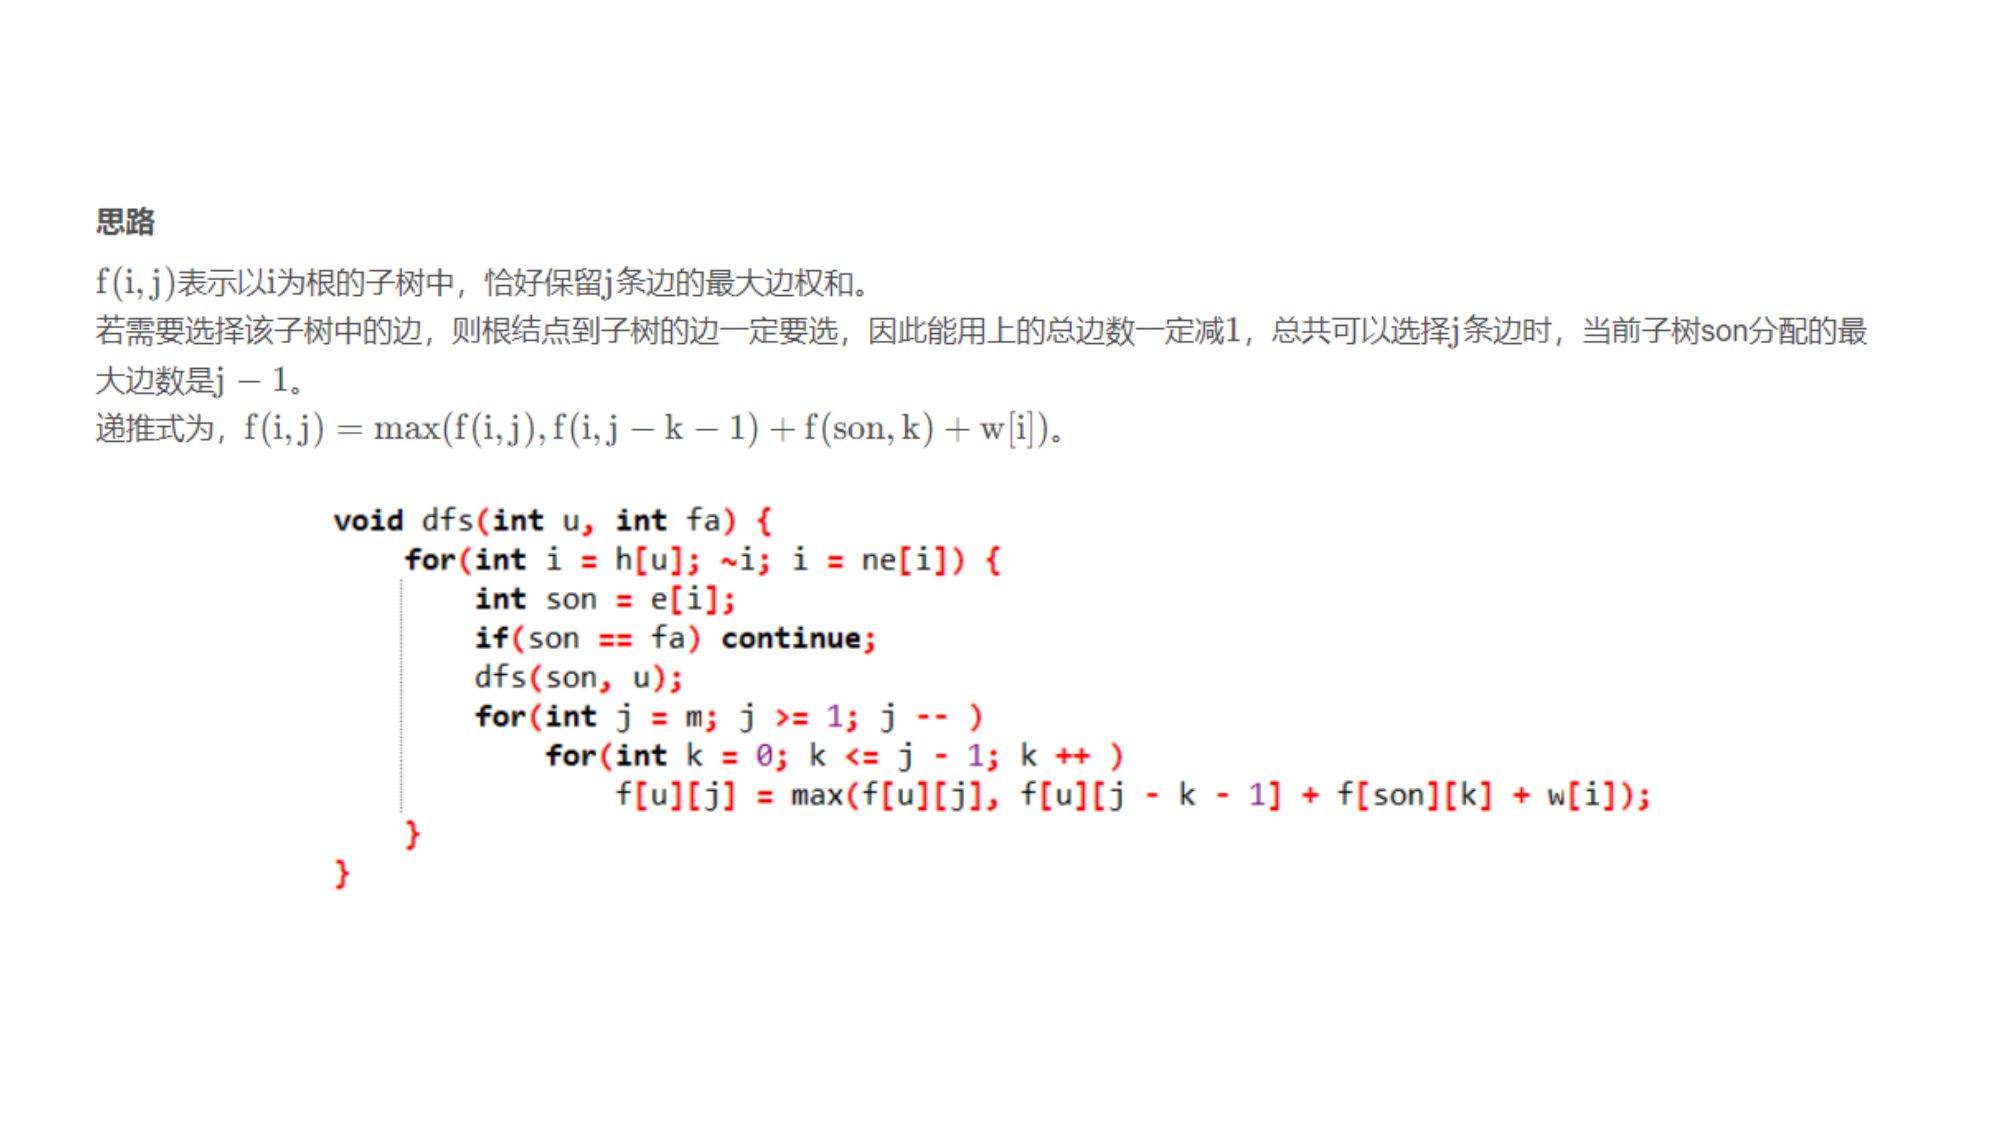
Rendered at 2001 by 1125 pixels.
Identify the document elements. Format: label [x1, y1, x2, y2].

picture [332, 497, 1668, 906]
picture [87, 189, 1877, 469]
